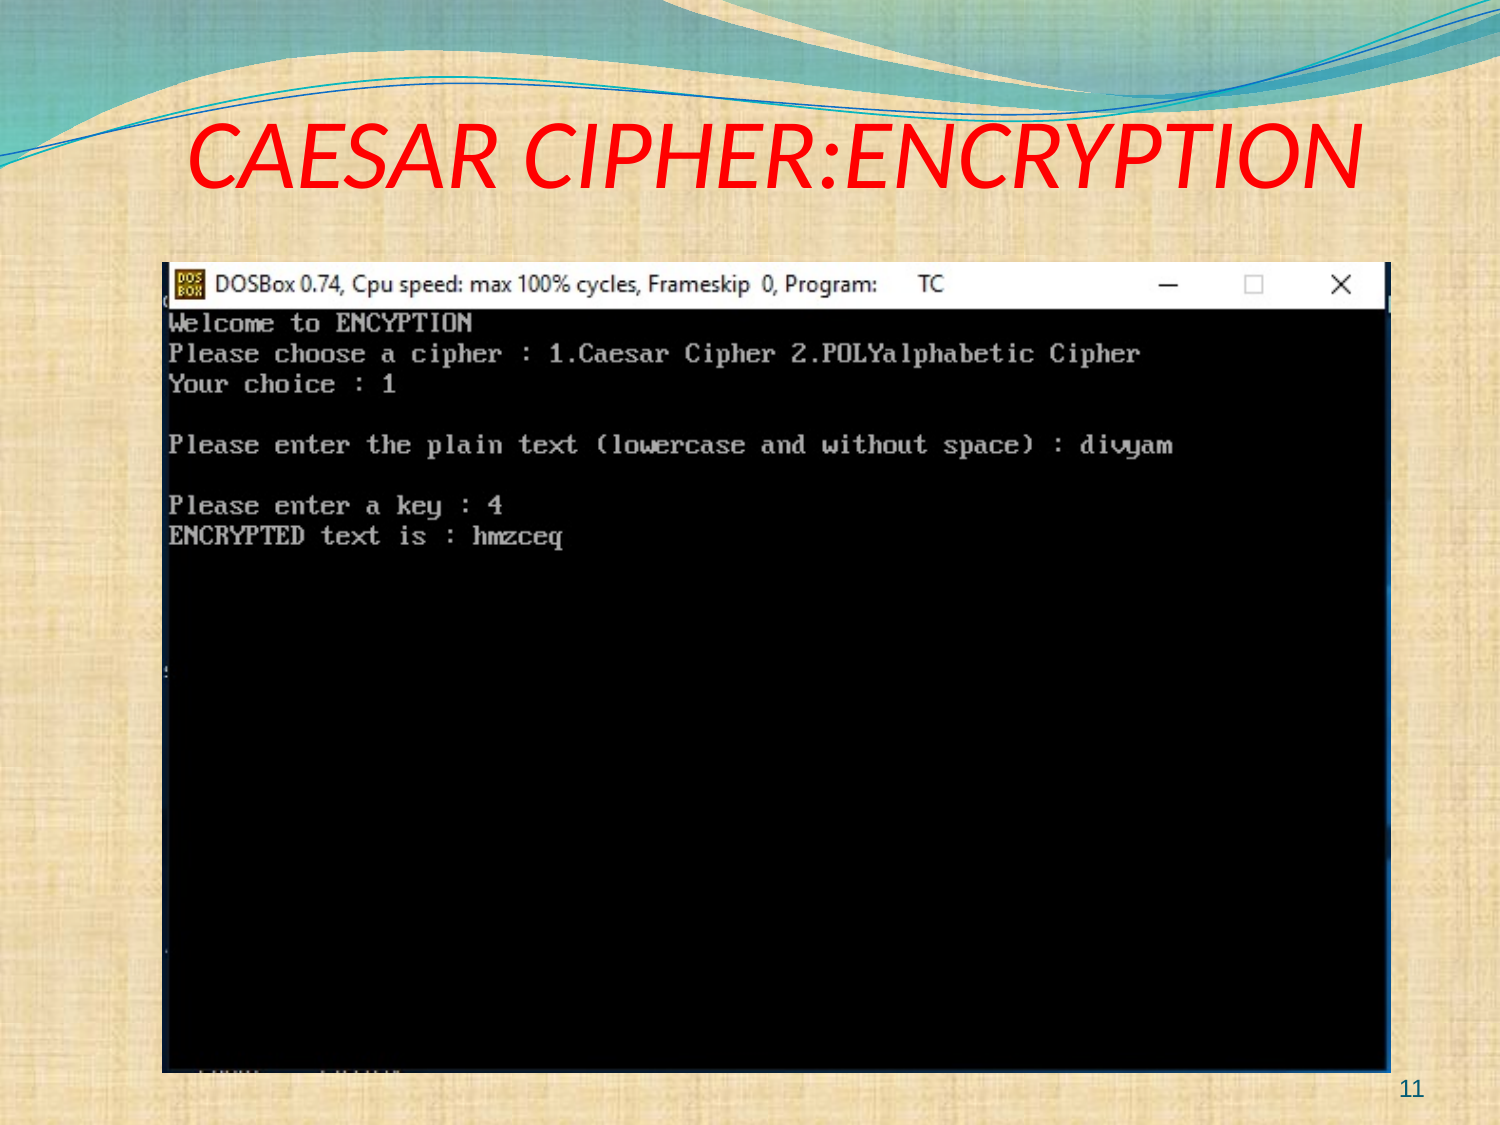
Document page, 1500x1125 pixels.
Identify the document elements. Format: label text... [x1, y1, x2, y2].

title CAESAR CIPHER:ENCRYPTION [82, 0, 1471, 209]
picture [162, 262, 1391, 1073]
slide_number 11 [1299, 1042, 1425, 1103]
